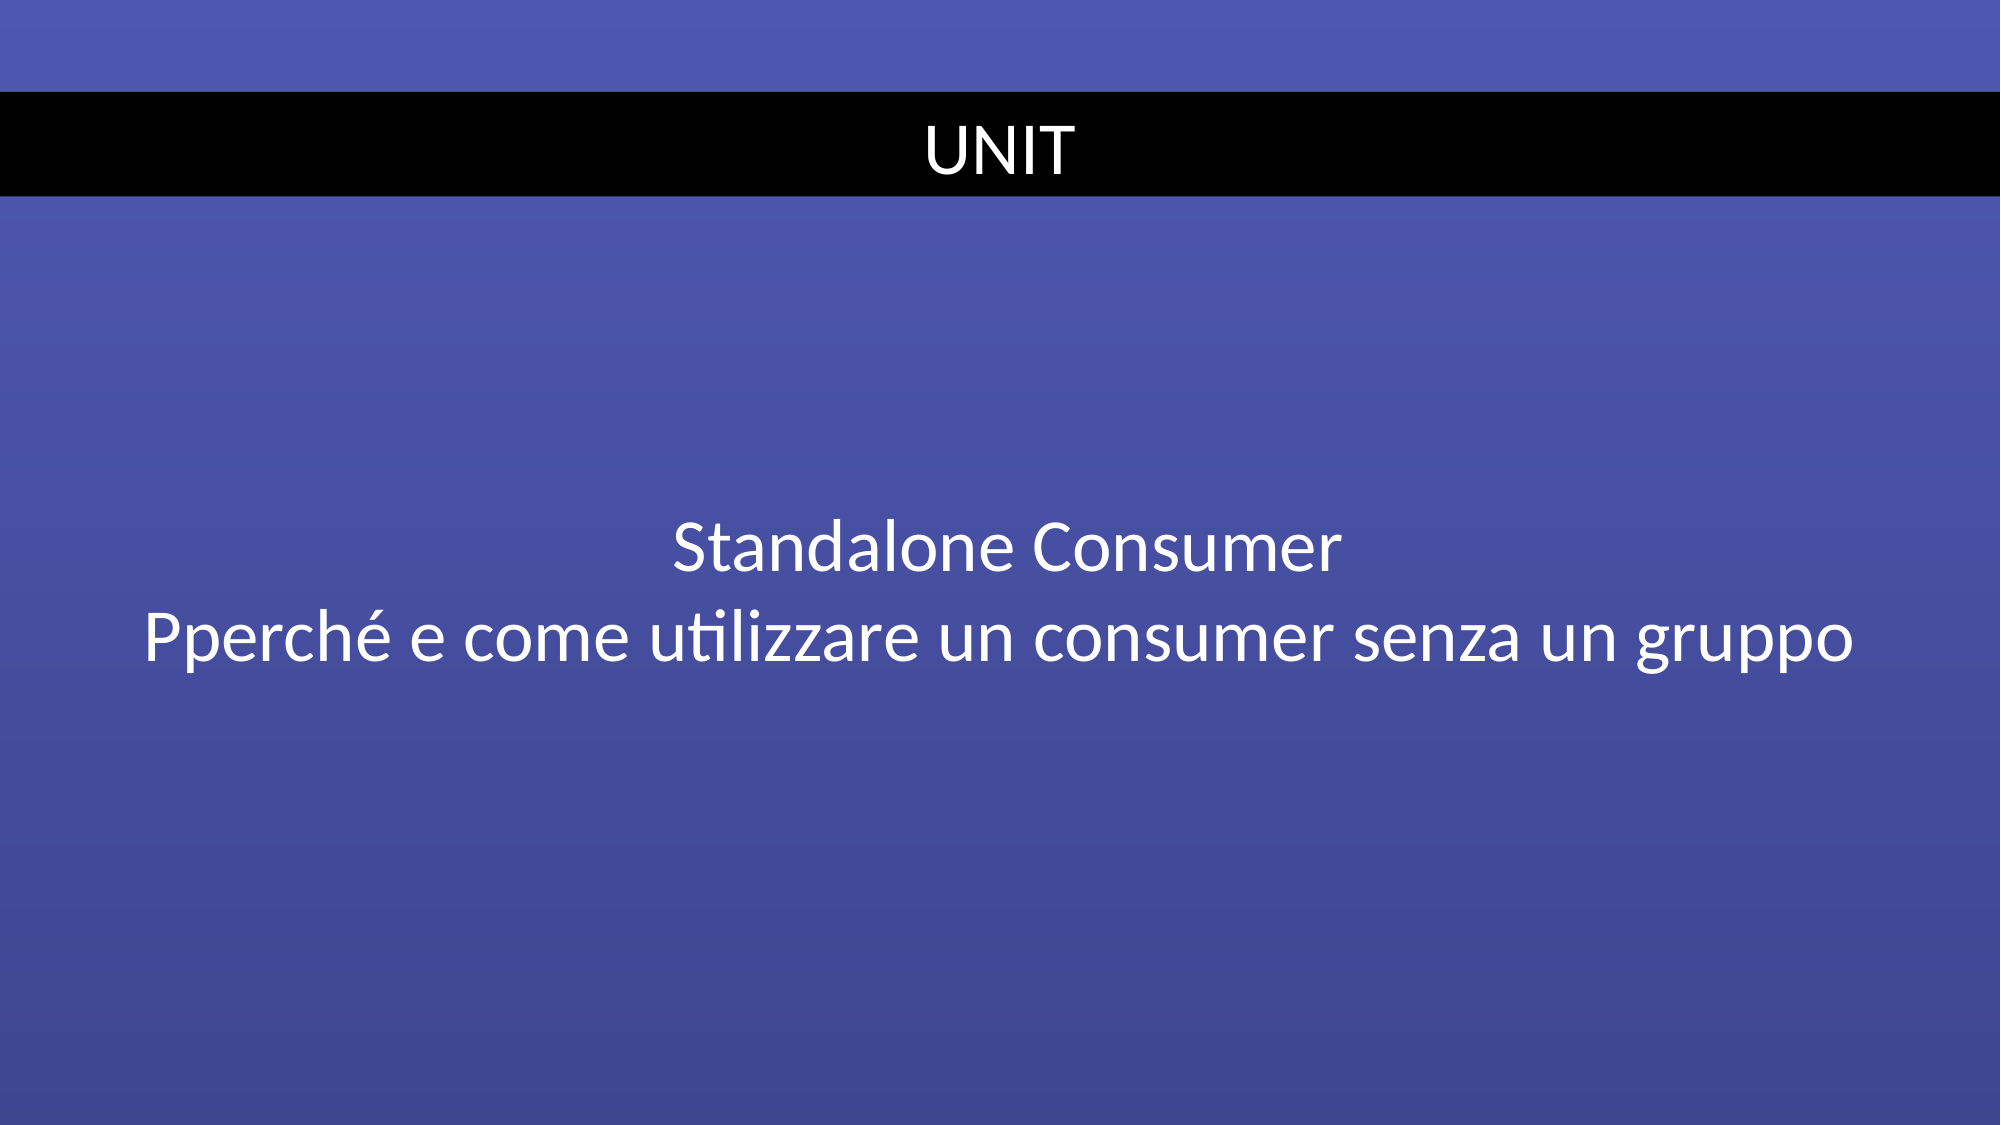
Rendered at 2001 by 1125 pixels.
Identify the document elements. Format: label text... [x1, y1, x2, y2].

text_box Standalone Consumer Pperché e come utilizzare un consumer senza un gruppo [0, 488, 2000, 684]
text_box UNIT [0, 91, 2000, 197]
